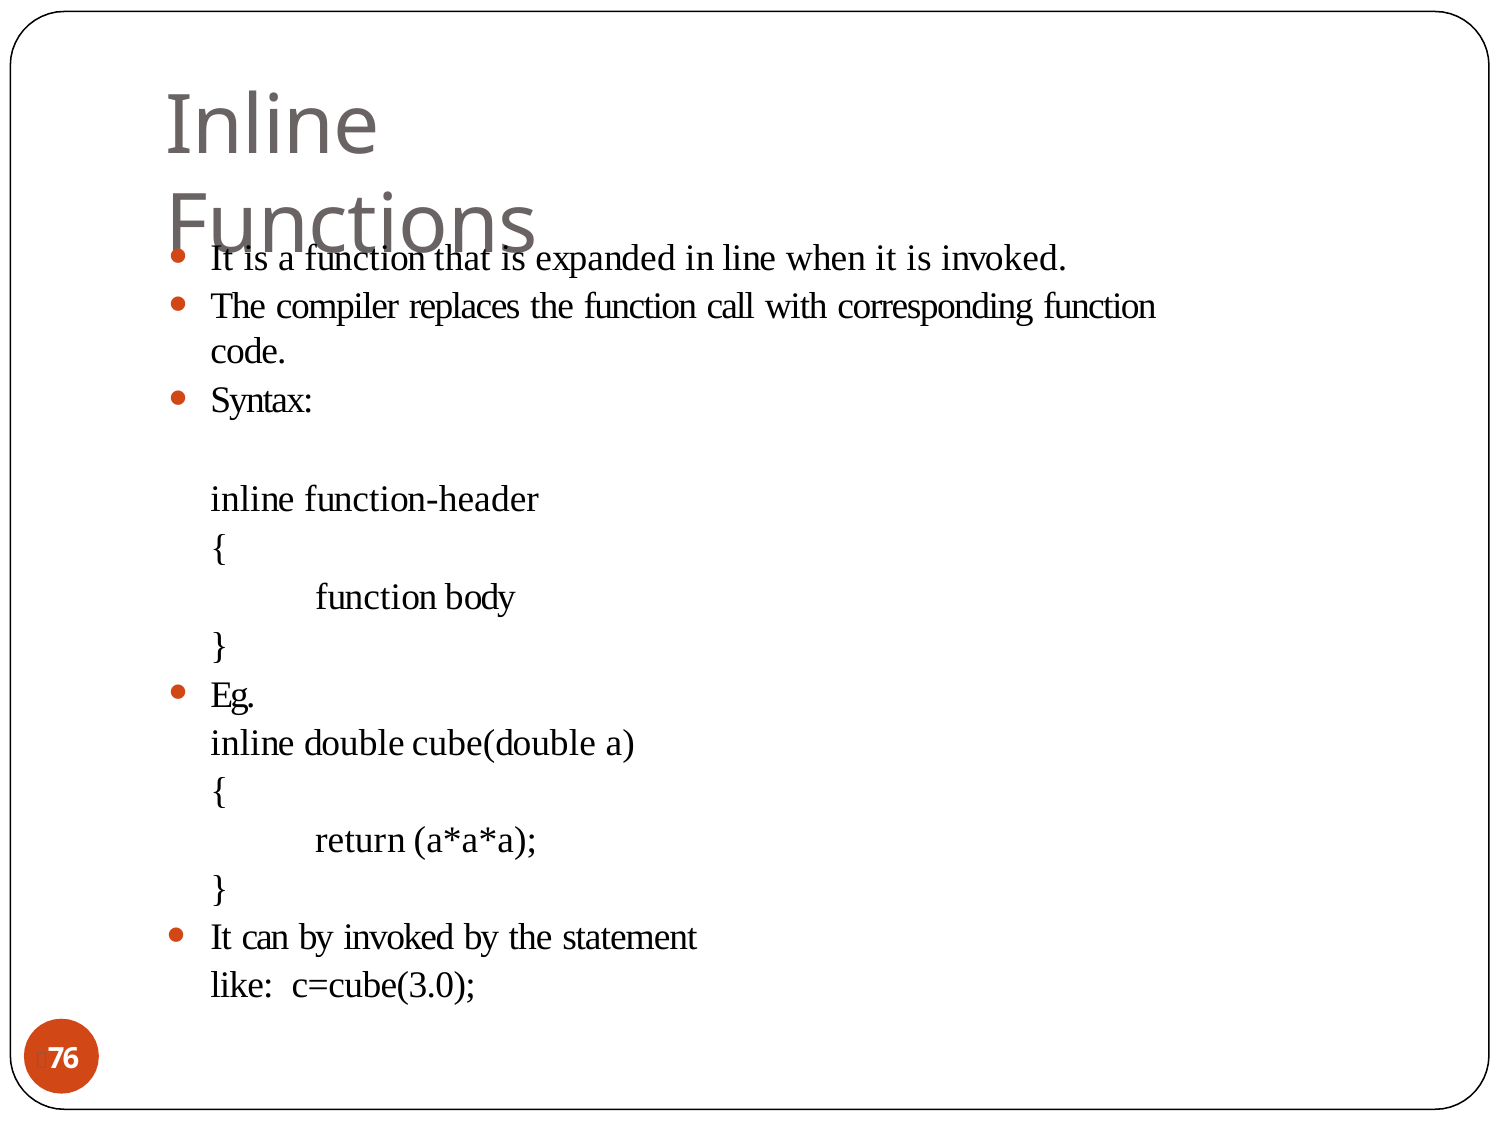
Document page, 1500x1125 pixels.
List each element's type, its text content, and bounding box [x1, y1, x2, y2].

title Inline Functions [163, 68, 722, 227]
text_box It is a function that is expanded in line when it is invoked. The compiler replaces the function call with corresponding function code. Syntax: inline function-header { function body } Eg. inline double cube(double a) { return (a*a*a); } It can by invoked by the statement like: c=cube(3.0); [163, 227, 1217, 1005]
text_box [23, 1018, 95, 1080]
slide_number 76 [32, 1039, 96, 1125]
